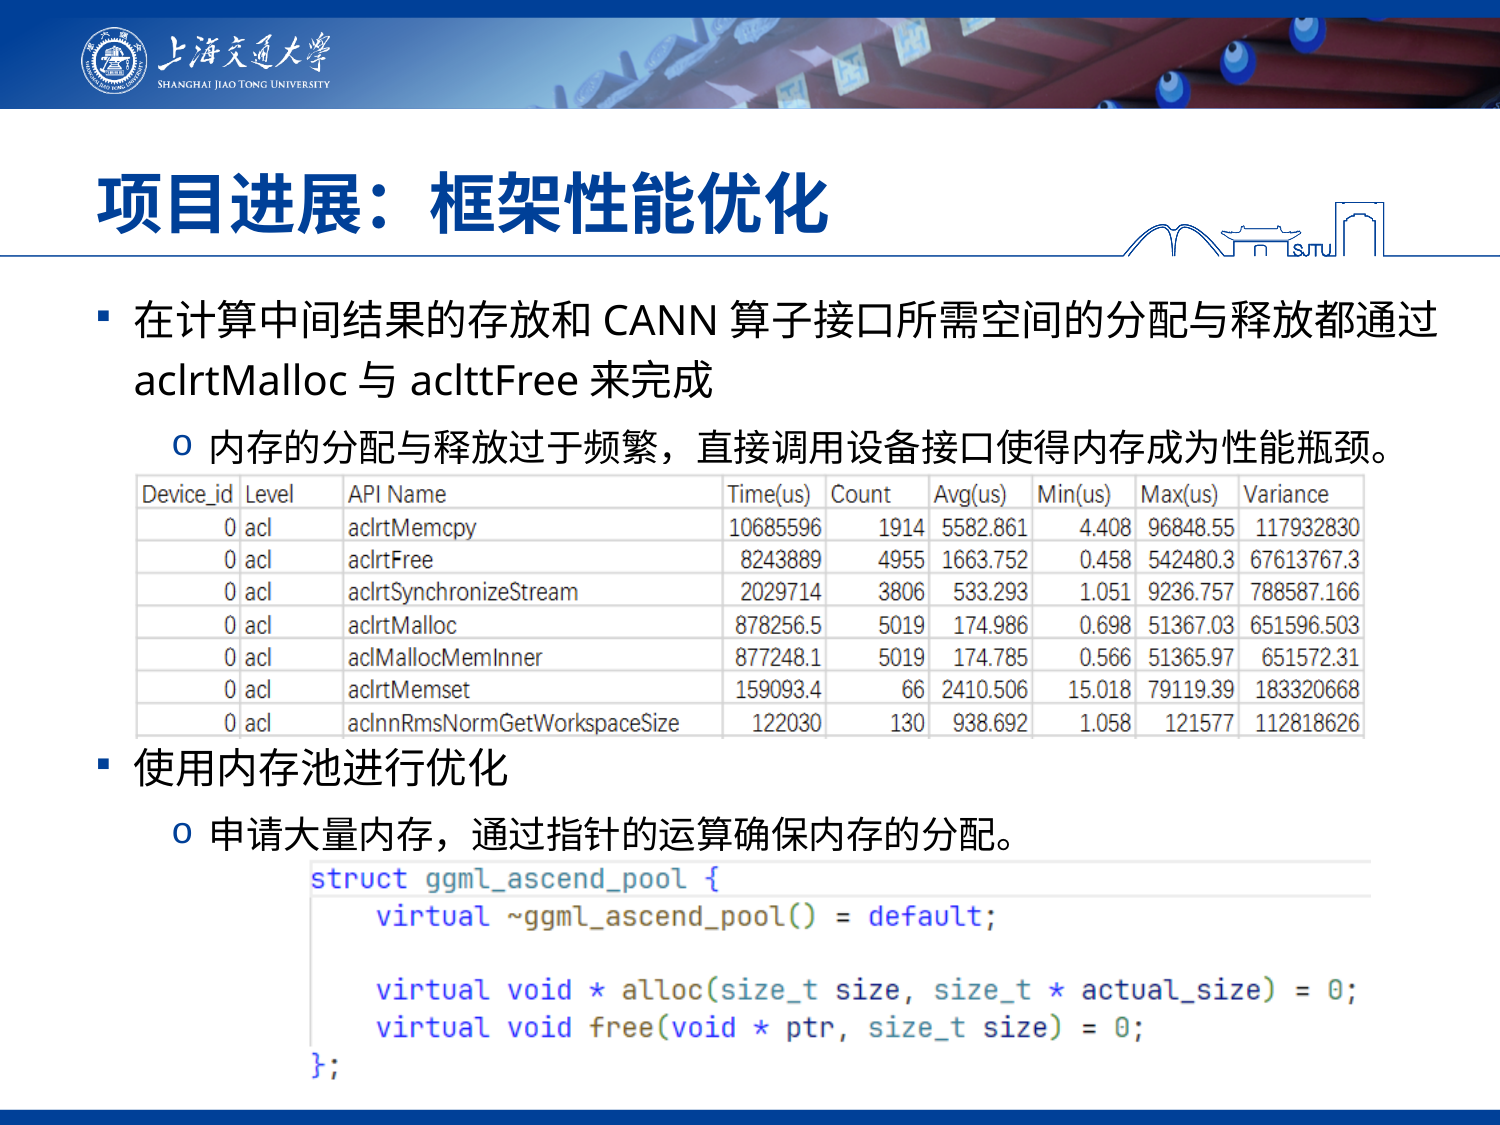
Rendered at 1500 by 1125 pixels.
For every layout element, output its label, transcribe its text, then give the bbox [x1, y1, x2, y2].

picture [130, 464, 1371, 739]
picture [0, 18, 1500, 109]
list 在计算中间结果的存放和CANN算子接口所需空间的分配与释放都通过aclrtMalloc与aclttFree来完成 内存的分配与释放过于频繁，直接调用设备接口使得内存成为性能瓶颈。 使用内存池进行优化 申请大量内存，通过指针的运算确保内存的分配。 [81, 276, 1455, 1084]
picture [301, 854, 1371, 1086]
title 项目进展：框架性能优化 [81, 159, 1455, 254]
